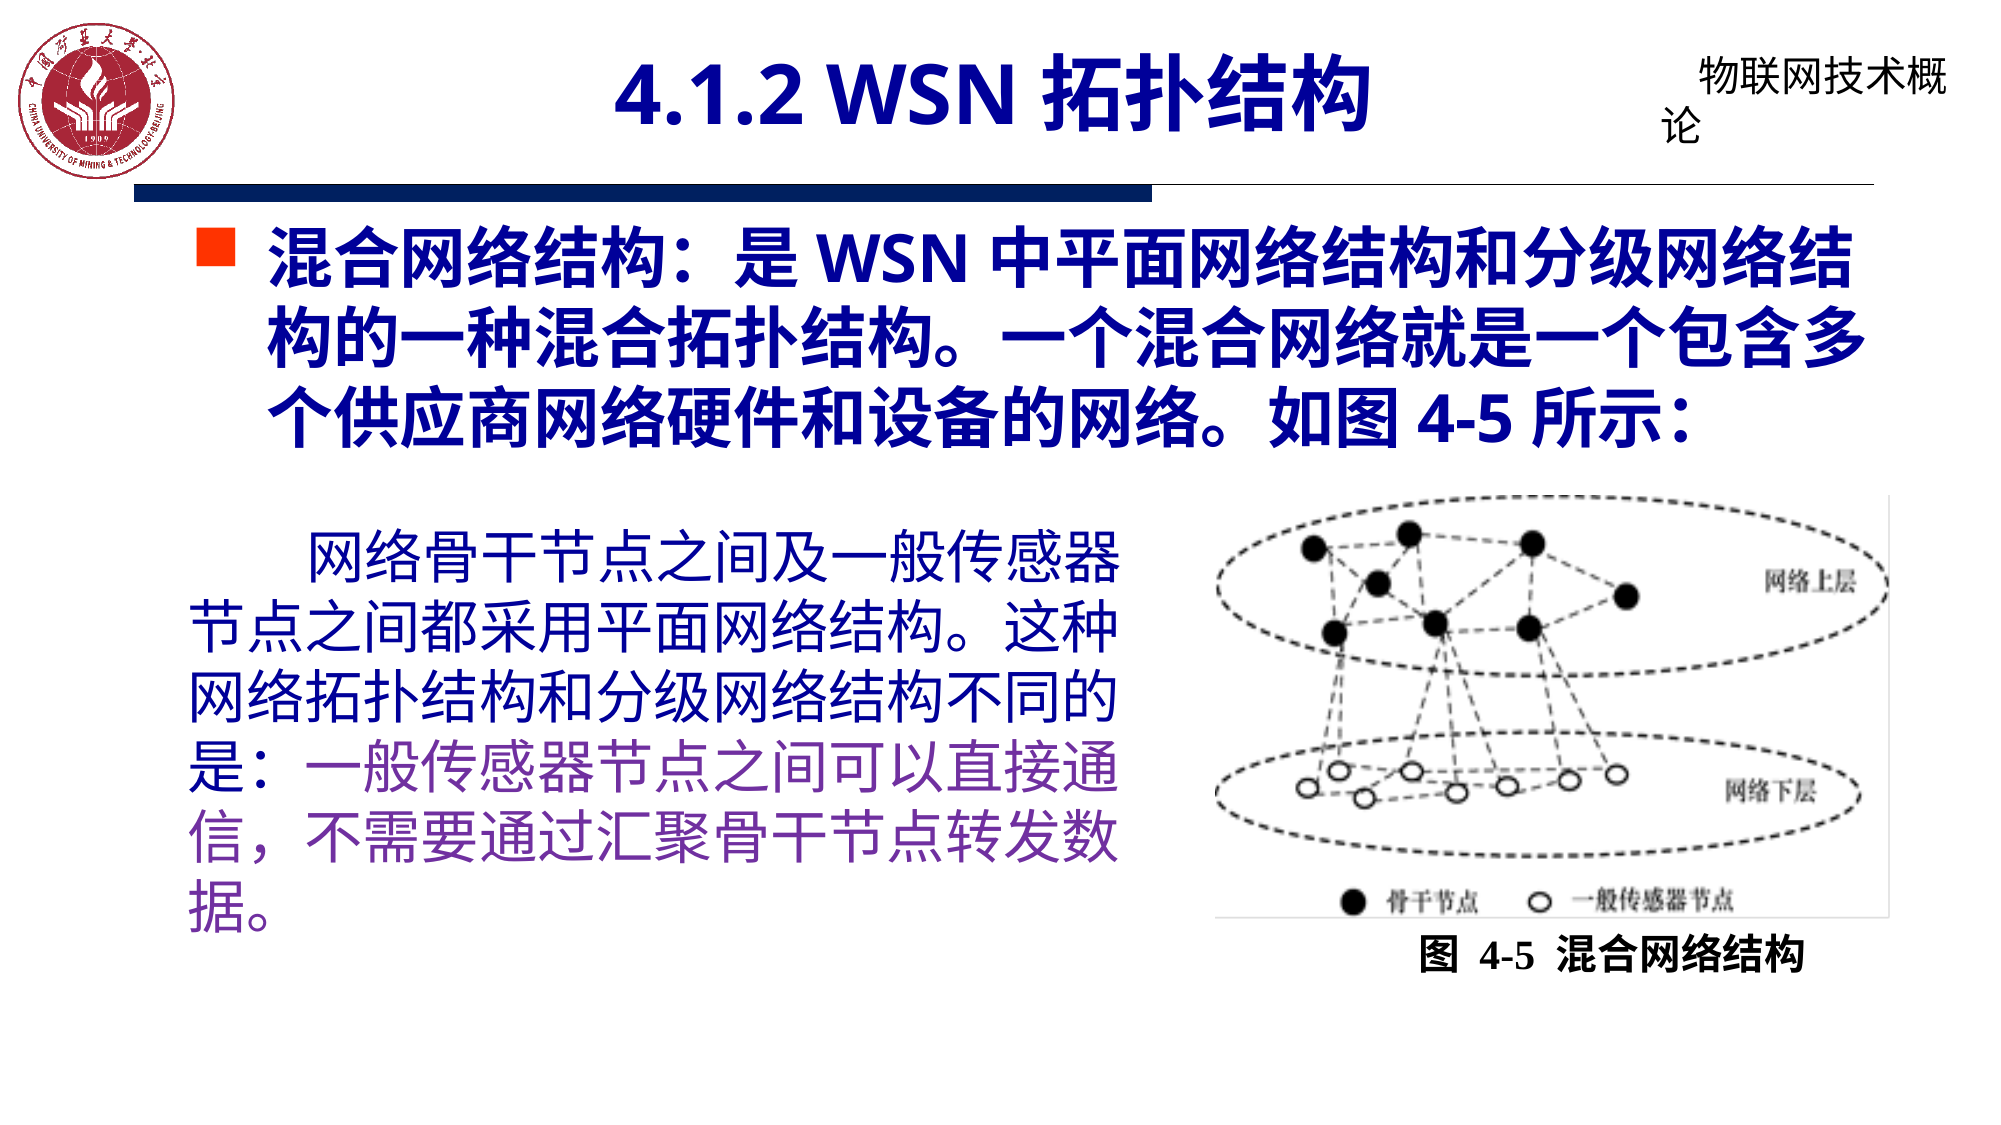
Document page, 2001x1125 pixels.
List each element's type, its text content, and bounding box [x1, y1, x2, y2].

text_box 混合网络结构：是WSN中平面网络结构和分级网络结构的一种混合拓扑结构。一个混合网络就是一个包含多个供应商网络硬件和设备的网络。如图4-5所示： [101, 208, 1887, 1047]
picture [0, 0, 197, 197]
text_box 图 4-5 混合网络结构 [1403, 930, 1827, 986]
picture [1214, 495, 1893, 921]
text_box [596, 243, 628, 328]
text_box 网络骨干节点之间及一般传感器节点之间都采用平面网络结构。这种网络拓扑结构和分级网络结构不同的是：一般传感器节点之间可以直接通信，不需要通过汇聚骨干节点转发数据。 [173, 512, 1174, 948]
title 4.1.2 WSN拓扑结构 [279, 54, 1709, 161]
